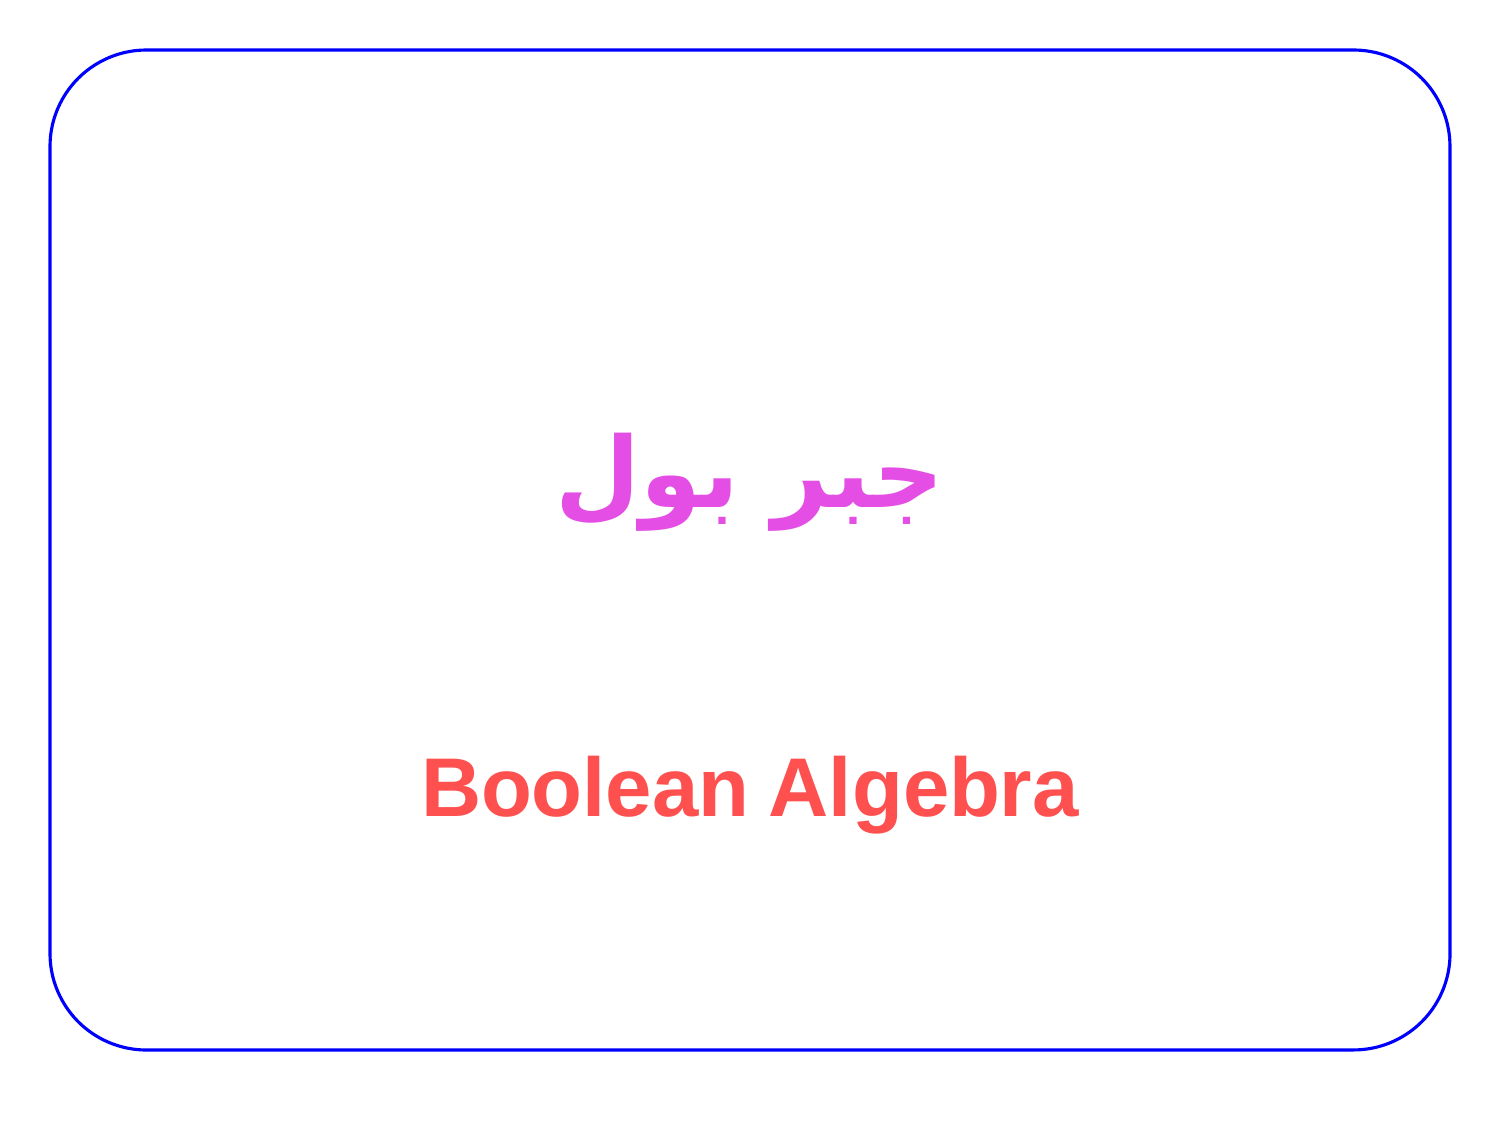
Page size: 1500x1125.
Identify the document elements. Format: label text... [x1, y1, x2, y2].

subtitle Boolean Algebra [226, 639, 1274, 928]
title جبر بول [113, 374, 1387, 563]
